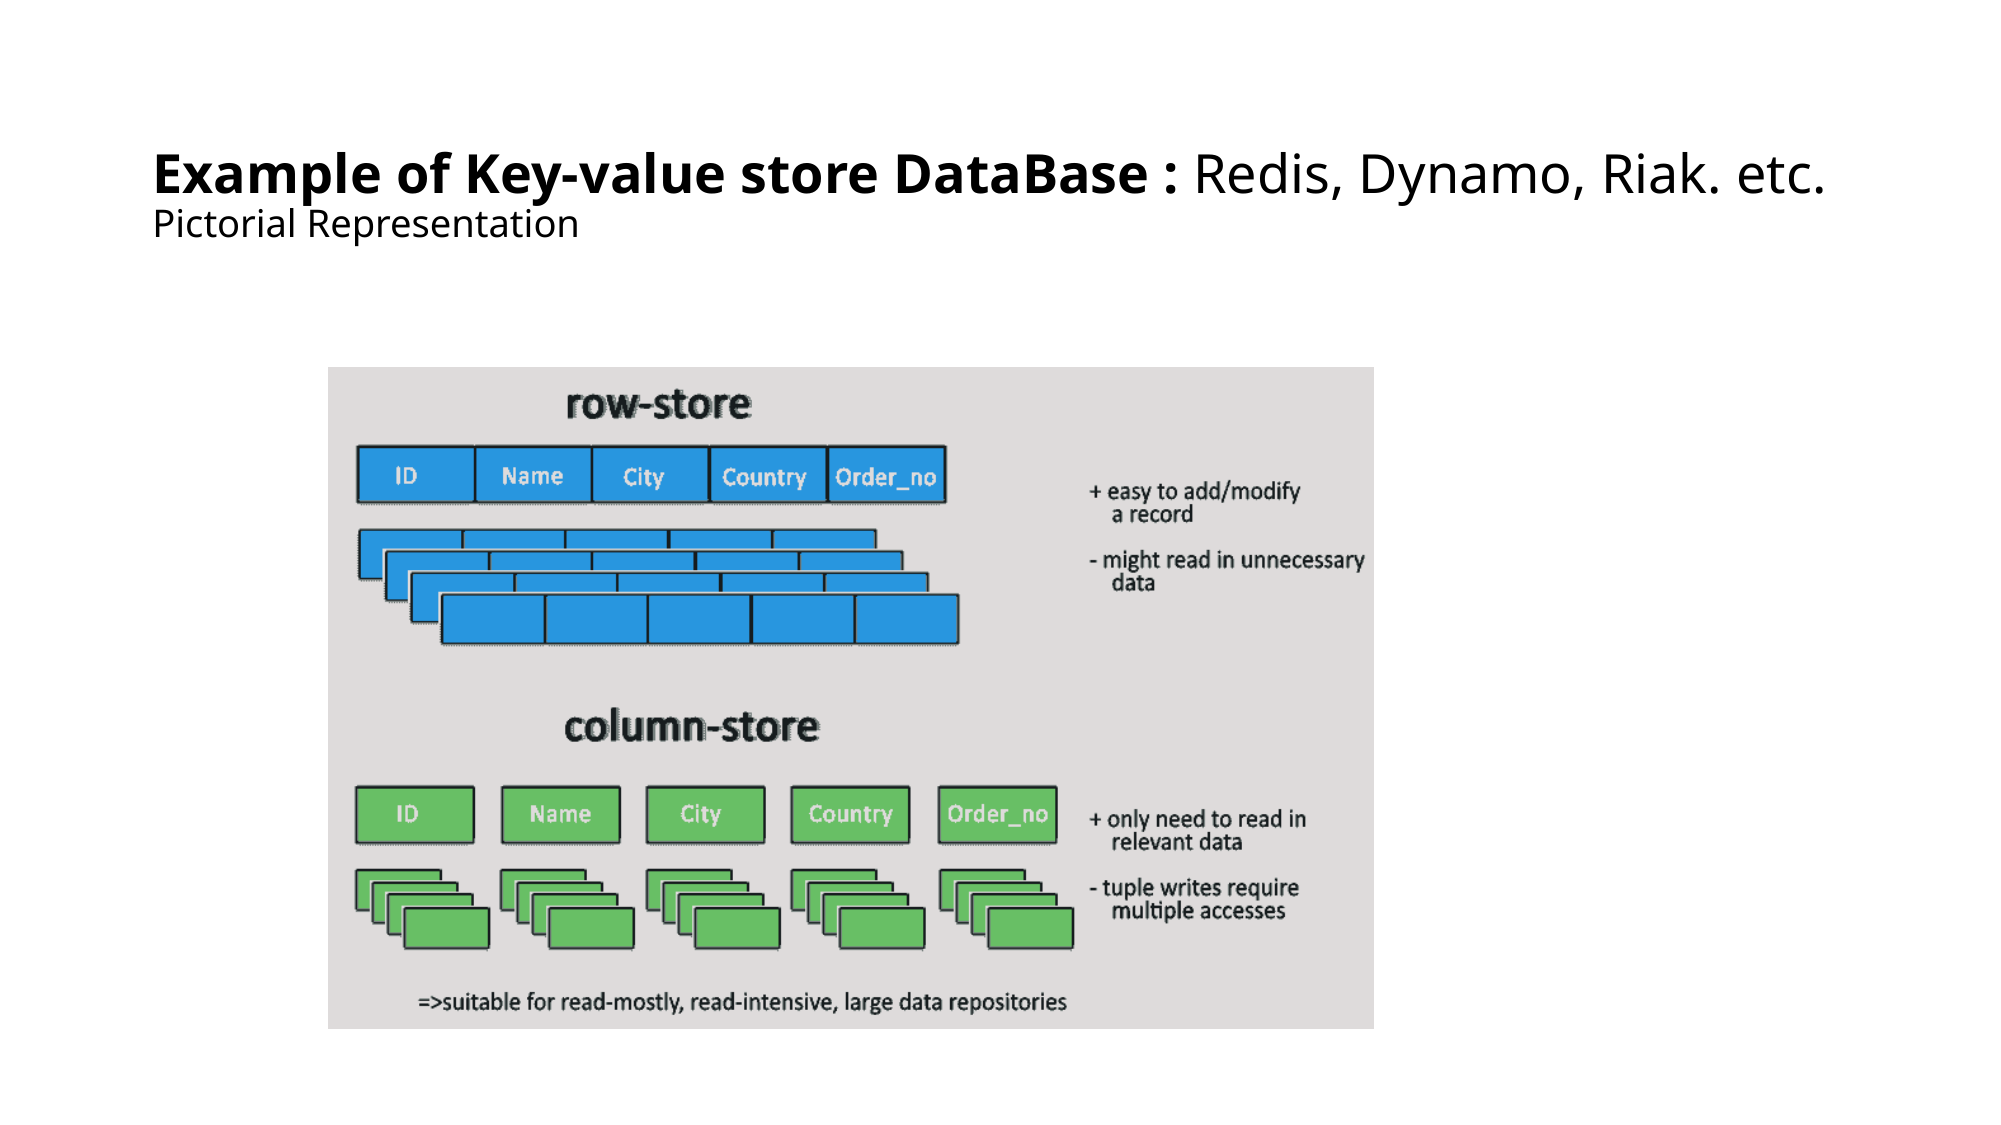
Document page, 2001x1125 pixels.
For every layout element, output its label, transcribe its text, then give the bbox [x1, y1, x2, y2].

picture [328, 367, 1374, 1029]
title Example of Key-value store DataBase : Redis, Dynamo, Riak. etc. Pictorial Representation [137, 59, 1853, 275]
list Pictorial Presentation : [440, 711, 1757, 1125]
